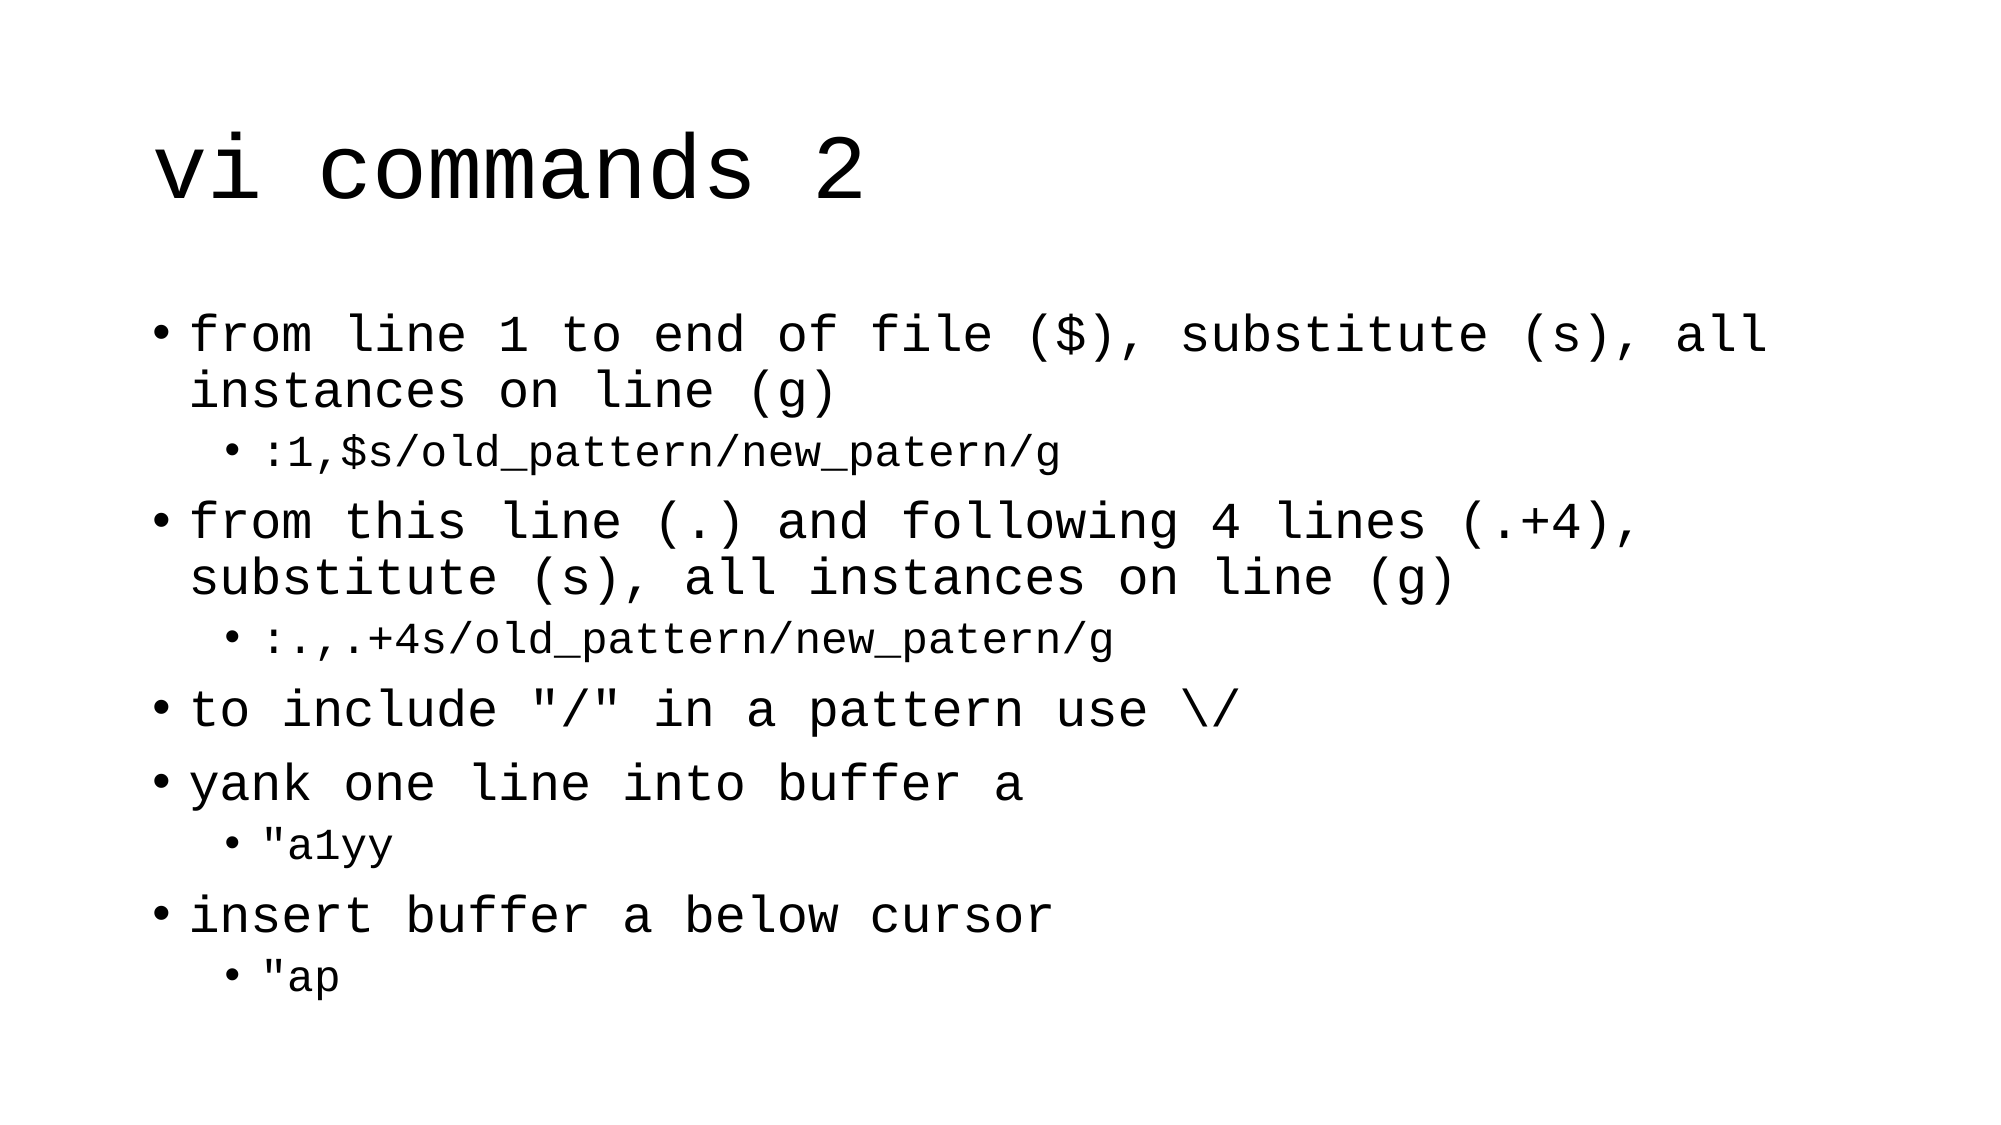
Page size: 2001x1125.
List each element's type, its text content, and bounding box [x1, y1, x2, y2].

title vi commands 2 [137, 59, 1863, 278]
list from line 1 to end of file ($), substitute (s), all instances on line (g) :1,$s/old_pattern/new_patern/g from this line (.) and following 4 lines (.+4), substitute (s), all instances on line (g) :.,.+4s/old_pattern/new_patern/g to include "/" in a pattern use \/ yank one line into buffer a "a1yy insert buffer a below cursor "ap [137, 299, 1863, 1014]
